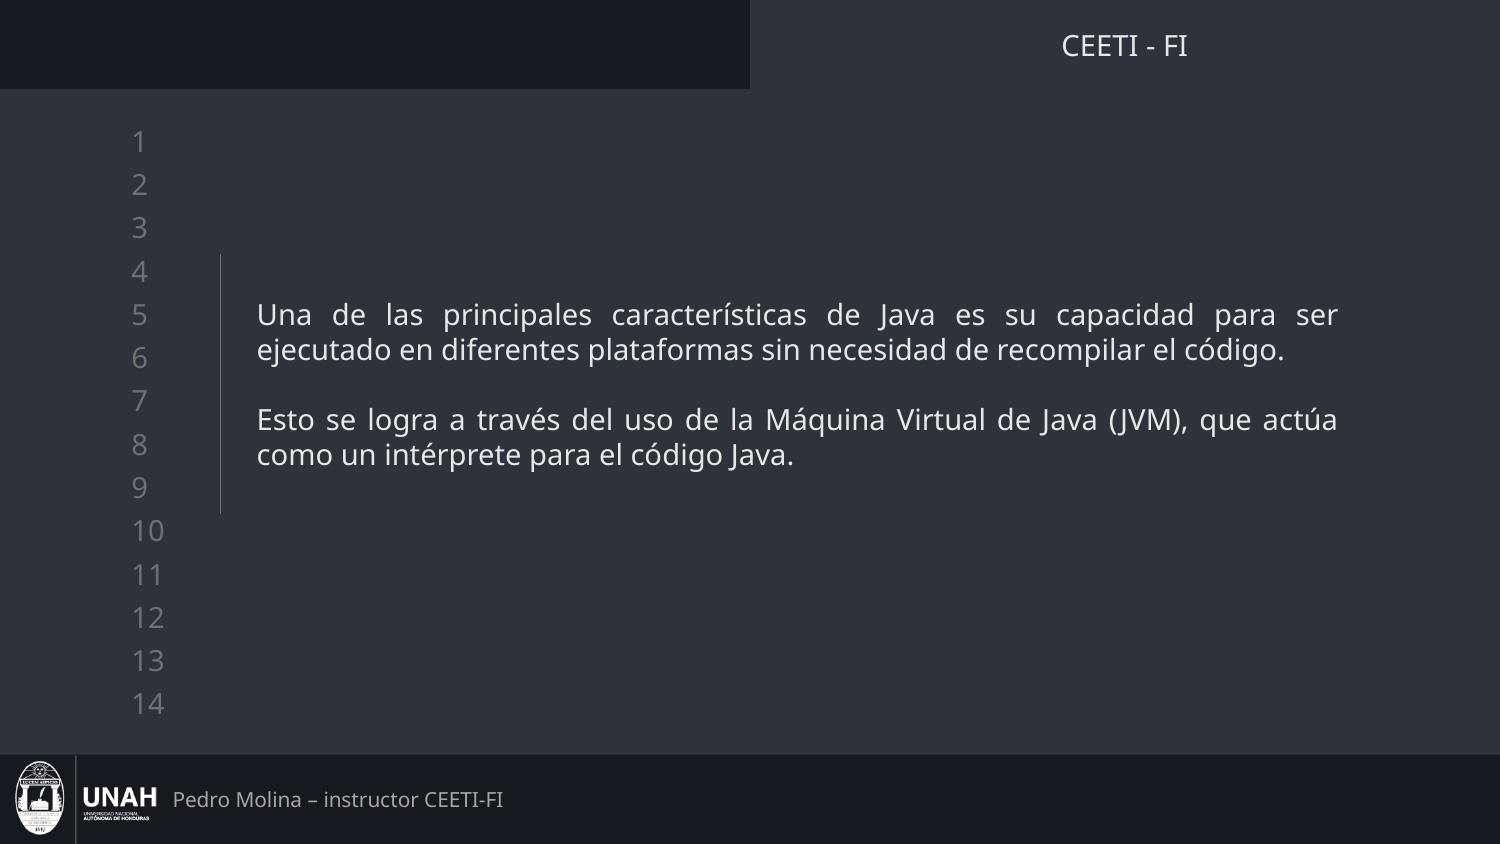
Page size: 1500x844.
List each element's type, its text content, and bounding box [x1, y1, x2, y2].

subtitle Una de las principales características de Java es su capacidad para ser ejecutado en diferentes plataformas sin necesidad de recompilar el código. Esto se logra a través del uso de la Máquina Virtual de Java (JVM), que actúa como un intérprete para el código Java. [241, 174, 1355, 594]
picture [11, 750, 158, 844]
subtitle Pedro Molina – instructor CEETI-FI [163, 770, 693, 829]
subtitle CEETI - FI [750, 15, 1500, 74]
